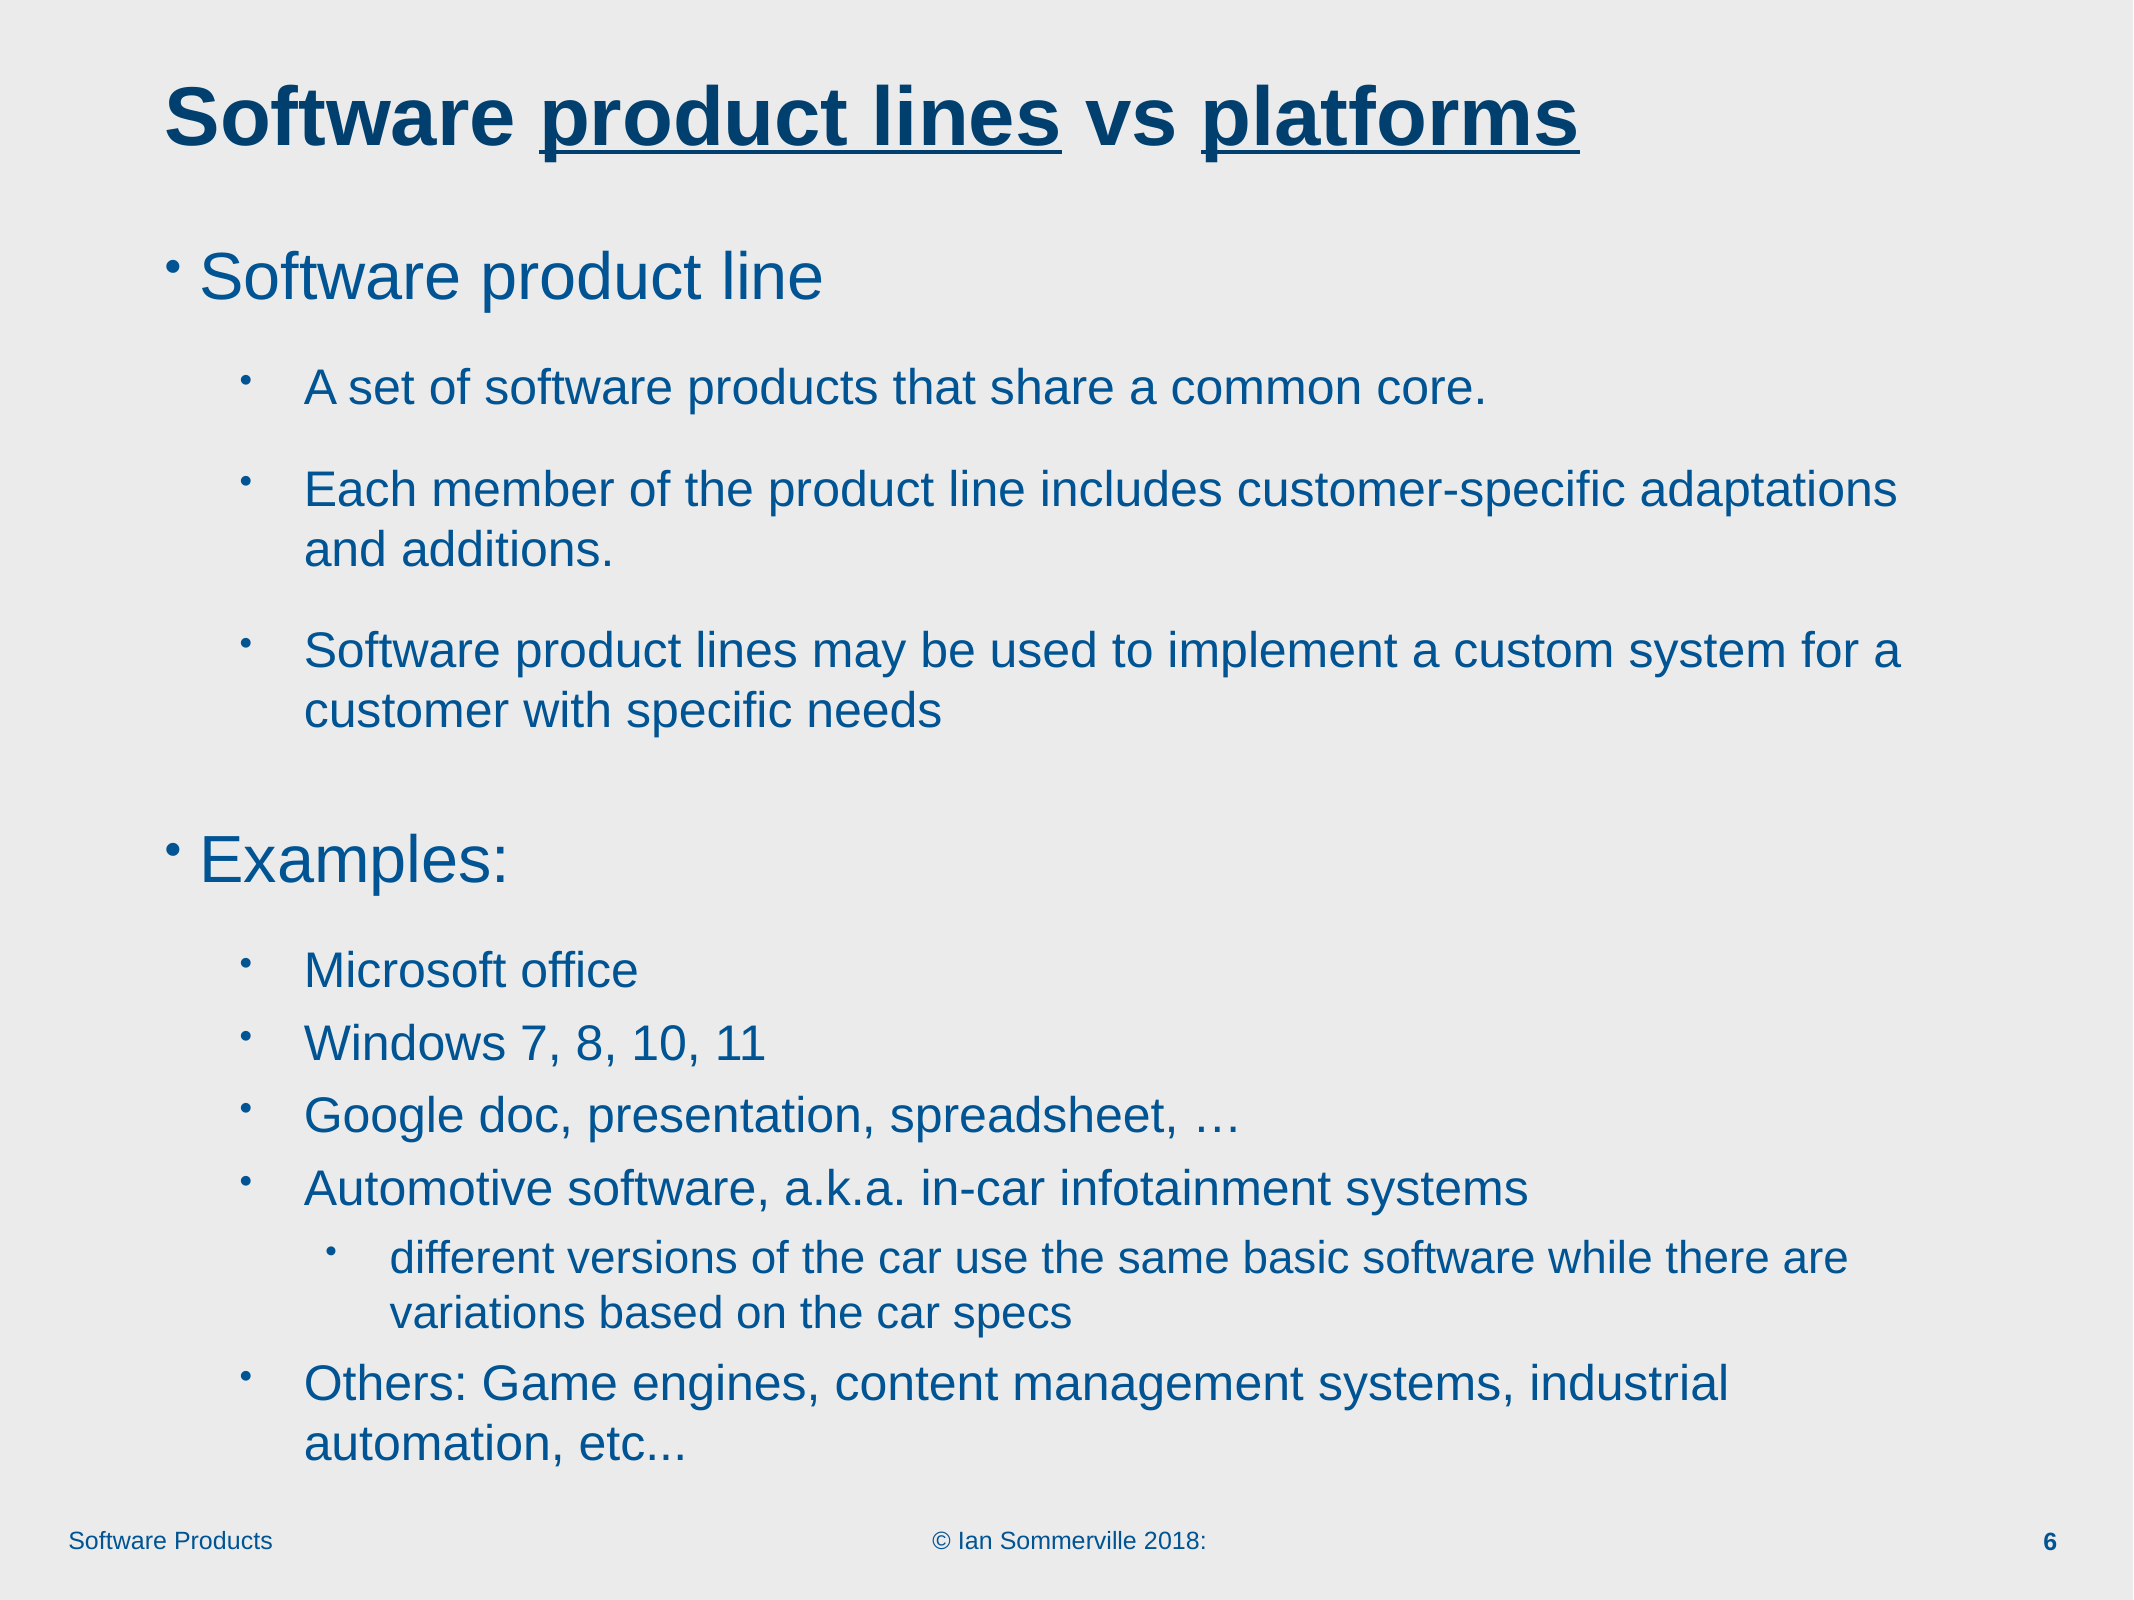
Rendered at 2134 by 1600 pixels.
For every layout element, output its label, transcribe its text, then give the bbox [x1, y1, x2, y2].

slide_number 6 [2032, 1516, 2067, 1563]
title Software product lines vs platforms [155, 55, 1978, 169]
list Software product line A set of software products that share a common core. Each member of the product line includes customer-specific adaptations and additions. Software product lines may be used to implement a custom system for a customer with specific needs Examples: Microsoft office Windows 7, 8, 10, 11 Google doc, presentation, spreadsheet, … Automotive software, a.k.a. in-car infotainment systems different versions of the car use the same basic software while there are variations based on the car specs Others: Game engines, content management systems, industrial automation, etc... [155, 207, 1978, 1479]
